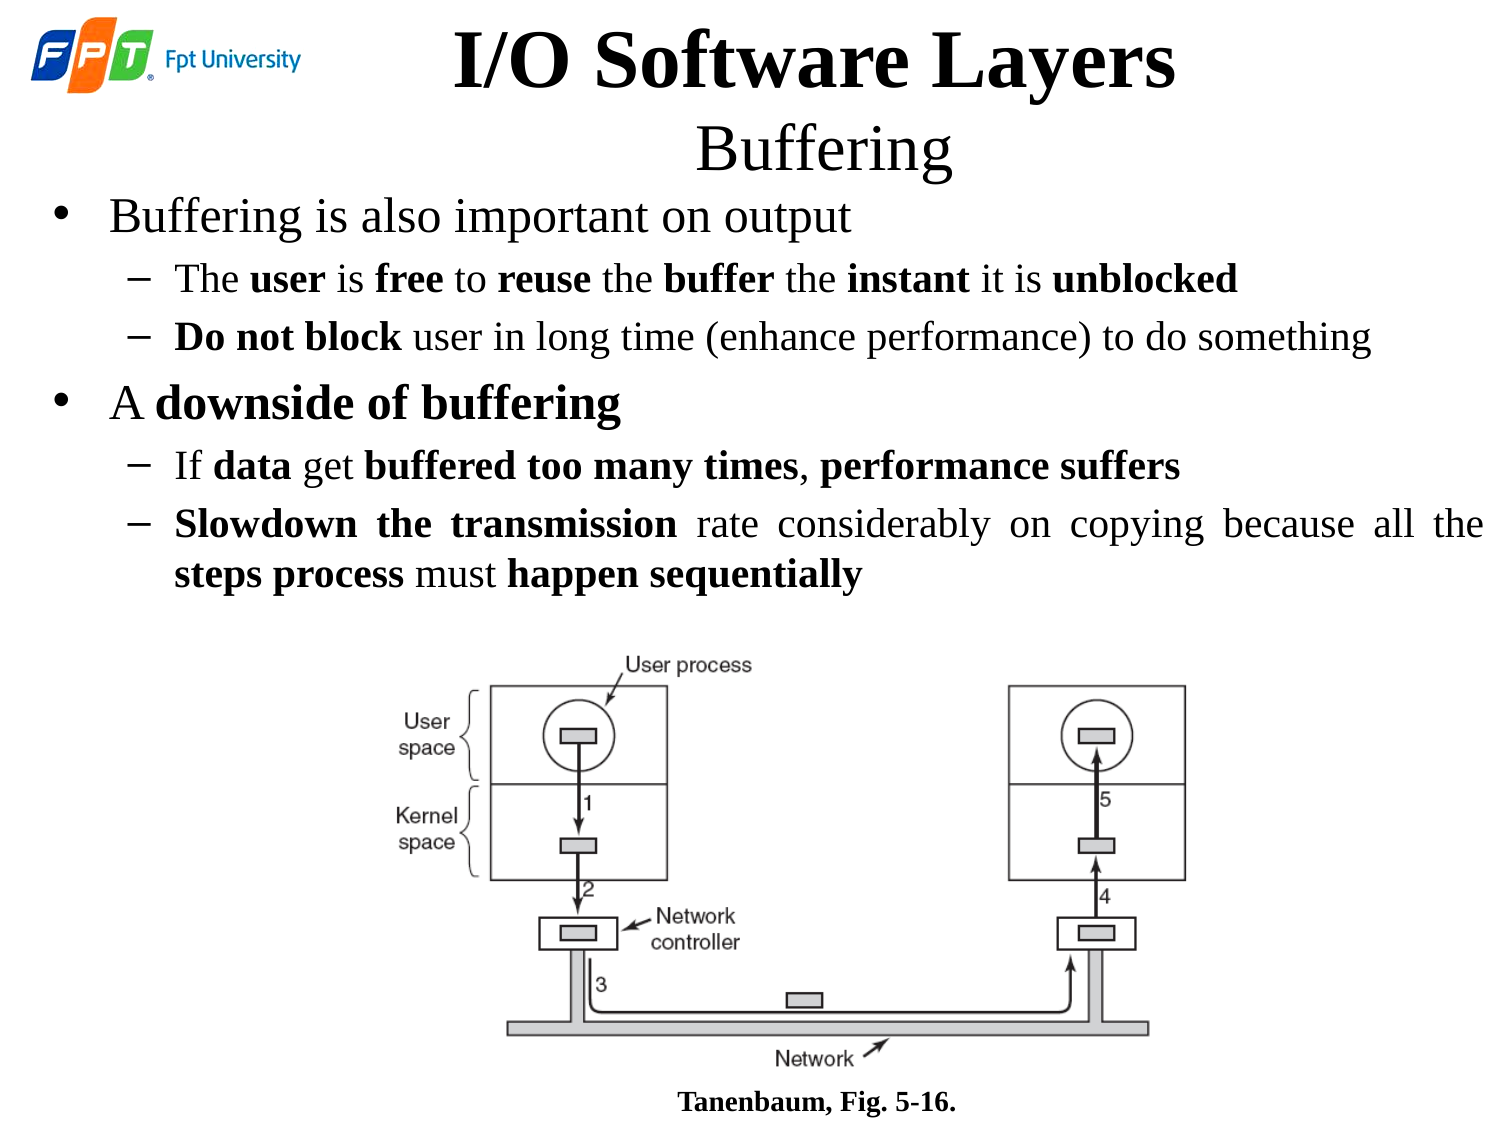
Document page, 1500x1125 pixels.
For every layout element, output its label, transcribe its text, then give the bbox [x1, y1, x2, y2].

list Buffering is also important on output The user is free to reuse the buffer the instant it is unblocked Do not block user in long time (enhance performance) to do something A downside of buffering If data get buffered too many times, performance suffers Slowdown the transmission rate considerably on copying because all the steps process must happen sequentially [37, 174, 1500, 700]
picture [0, 0, 150, 122]
title I/O Software Layers Buffering [150, 0, 1500, 174]
picture [349, 637, 1238, 1070]
text_box Tanenbaum, Fig. 5-16. [662, 1078, 974, 1125]
